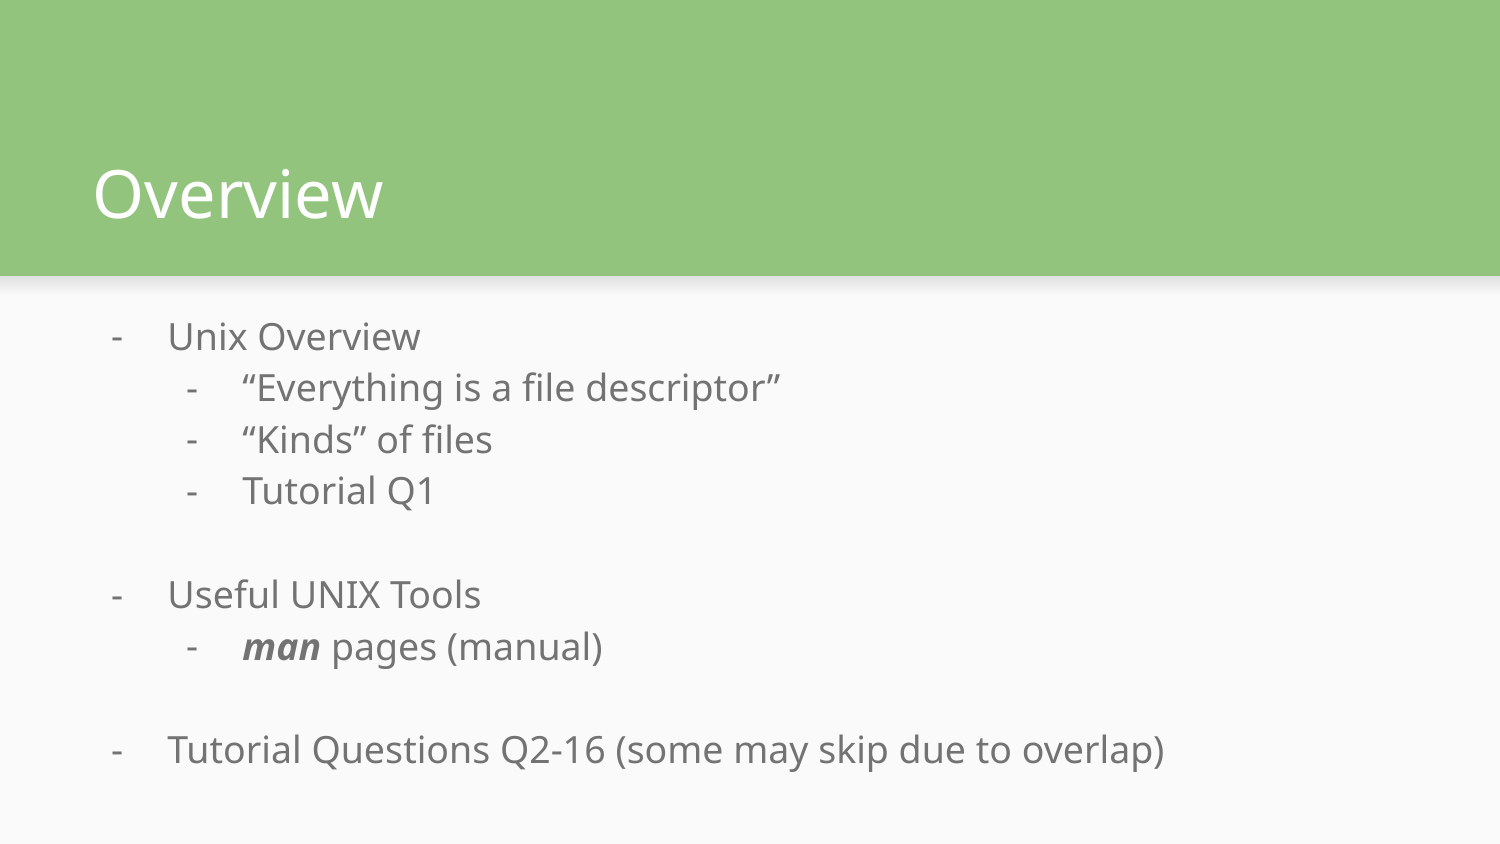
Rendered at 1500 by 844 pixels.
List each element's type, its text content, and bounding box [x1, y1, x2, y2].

title Overview [77, 121, 1427, 248]
list Unix Overview “Everything is a file descriptor” “Kinds” of files Tutorial Q1 Useful UNIX Tools man pages (manual) Tutorial Questions Q2-16 (some may skip due to overlap) [77, 290, 1427, 780]
